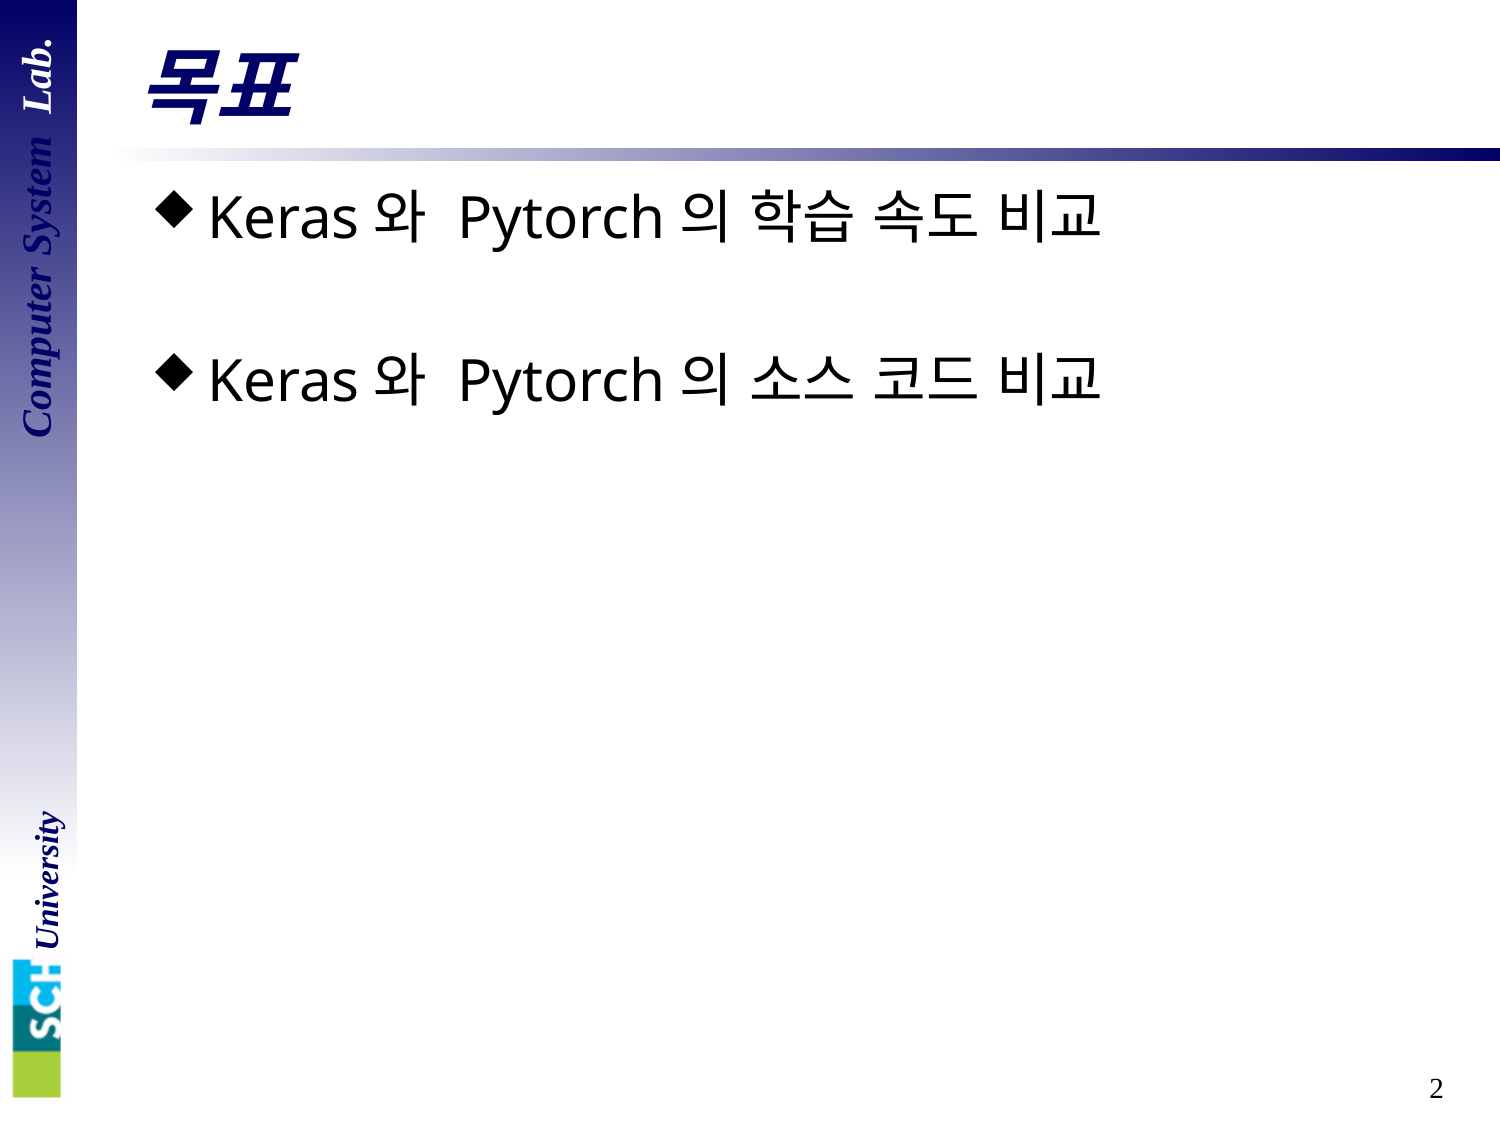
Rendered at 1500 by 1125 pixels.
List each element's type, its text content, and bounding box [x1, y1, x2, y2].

title 목표 [123, 25, 1460, 143]
list Keras와 Pytorch의 학습 속도 비교 Keras와 Pytorch의 소스 코드 비교 [135, 172, 1448, 1038]
picture [5, 952, 69, 1104]
